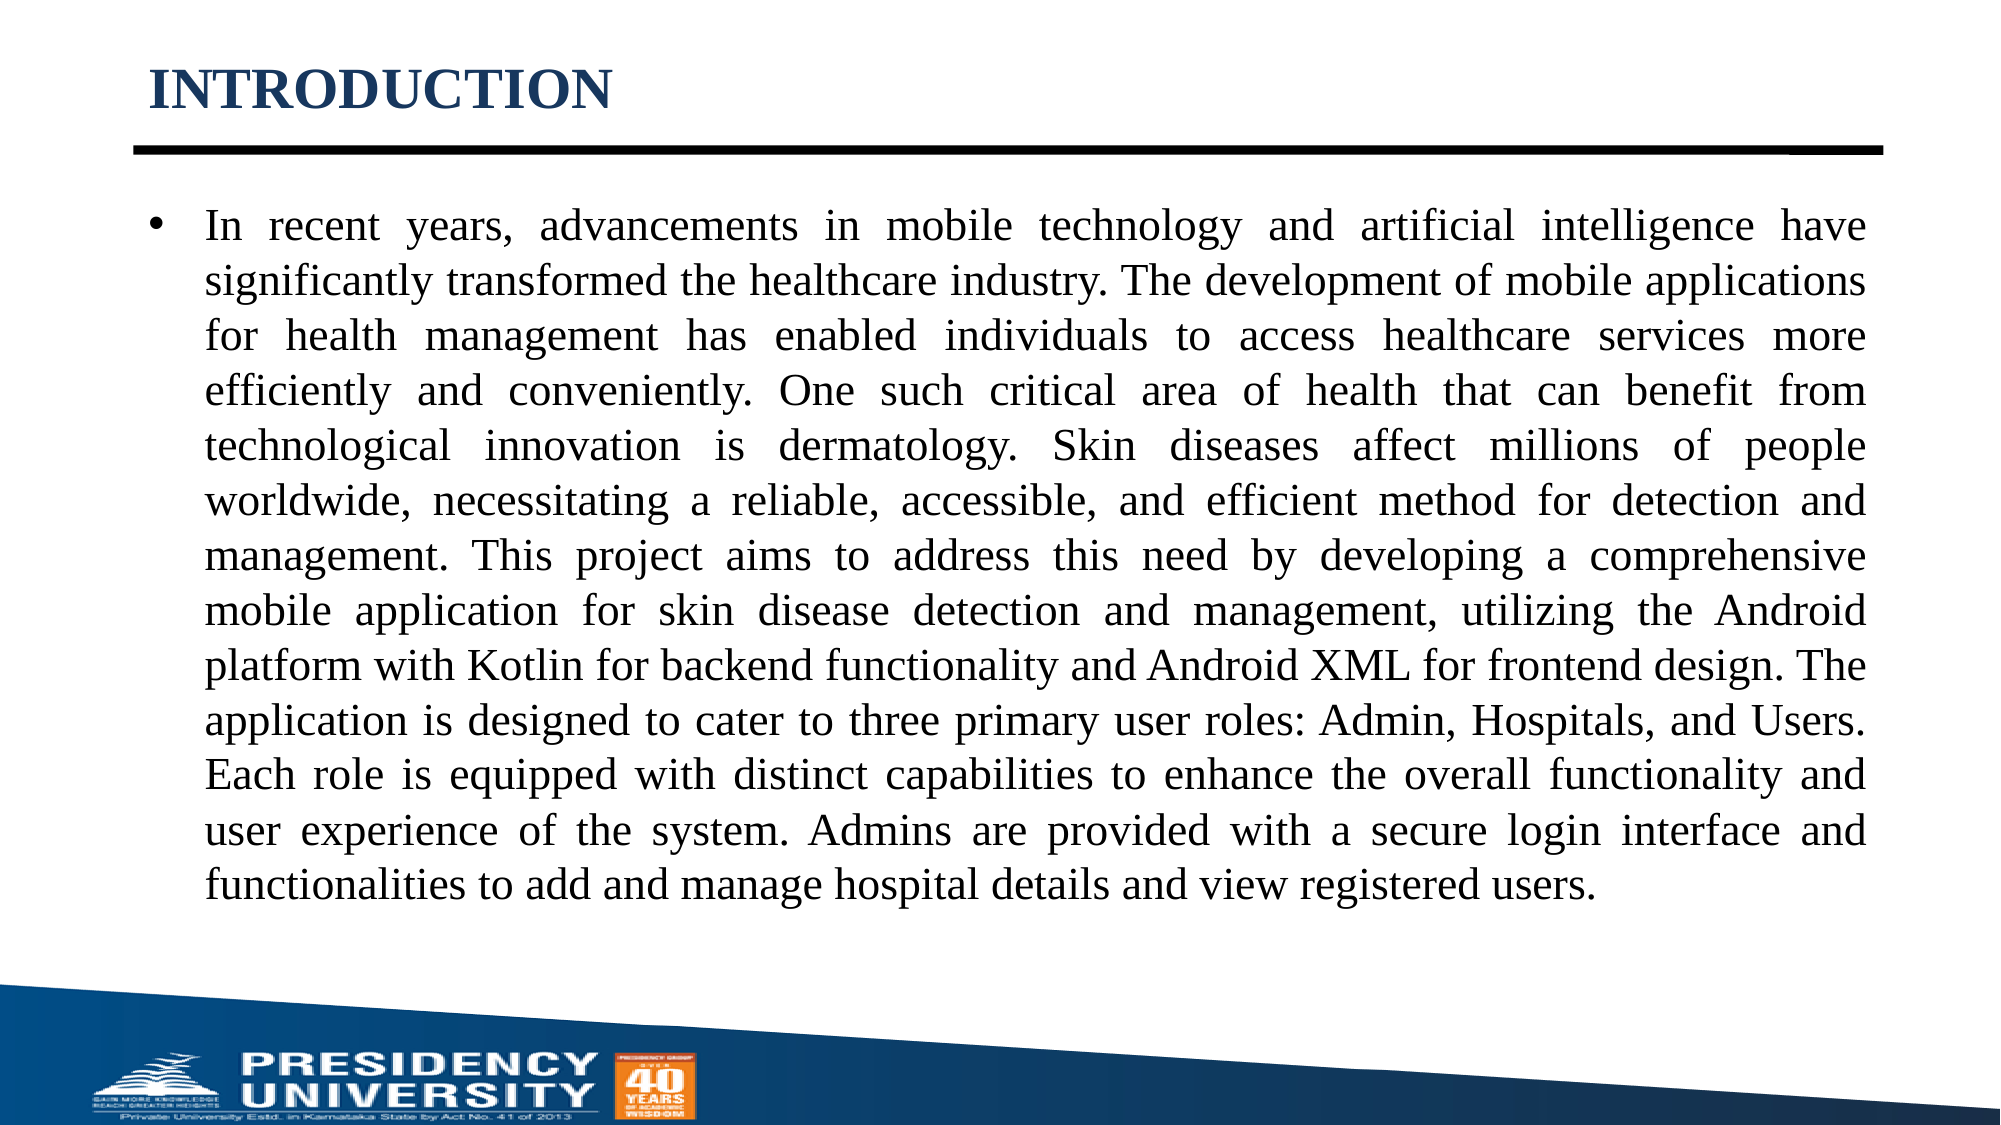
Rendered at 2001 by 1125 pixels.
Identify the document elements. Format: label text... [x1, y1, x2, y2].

list In recent years, advancements in mobile technology and artificial intelligence have significantly transformed the healthcare industry. The development of mobile applications for health management has enabled individuals to access healthcare services more efficiently and conveniently. One such critical area of health that can benefit from technological innovation is dermatology. Skin diseases affect millions of people worldwide, necessitating a reliable, accessible, and efficient method for detection and management. This project aims to address this need by developing a comprehensive mobile application for skin disease detection and management, utilizing the Android platform with Kotlin for backend functionality and Android XML for frontend design. The application is designed to cater to three primary user roles: Admin, Hospitals, and Users. Each role is equipped with distinct capabilities to enhance the overall functionality and user experience of the system. Admins are provided with a secure login interface and functionalities to add and manage hospital details and view registered users. [133, 187, 1884, 1000]
title INTRODUCTION [133, 45, 1884, 125]
picture [0, 982, 2000, 1125]
